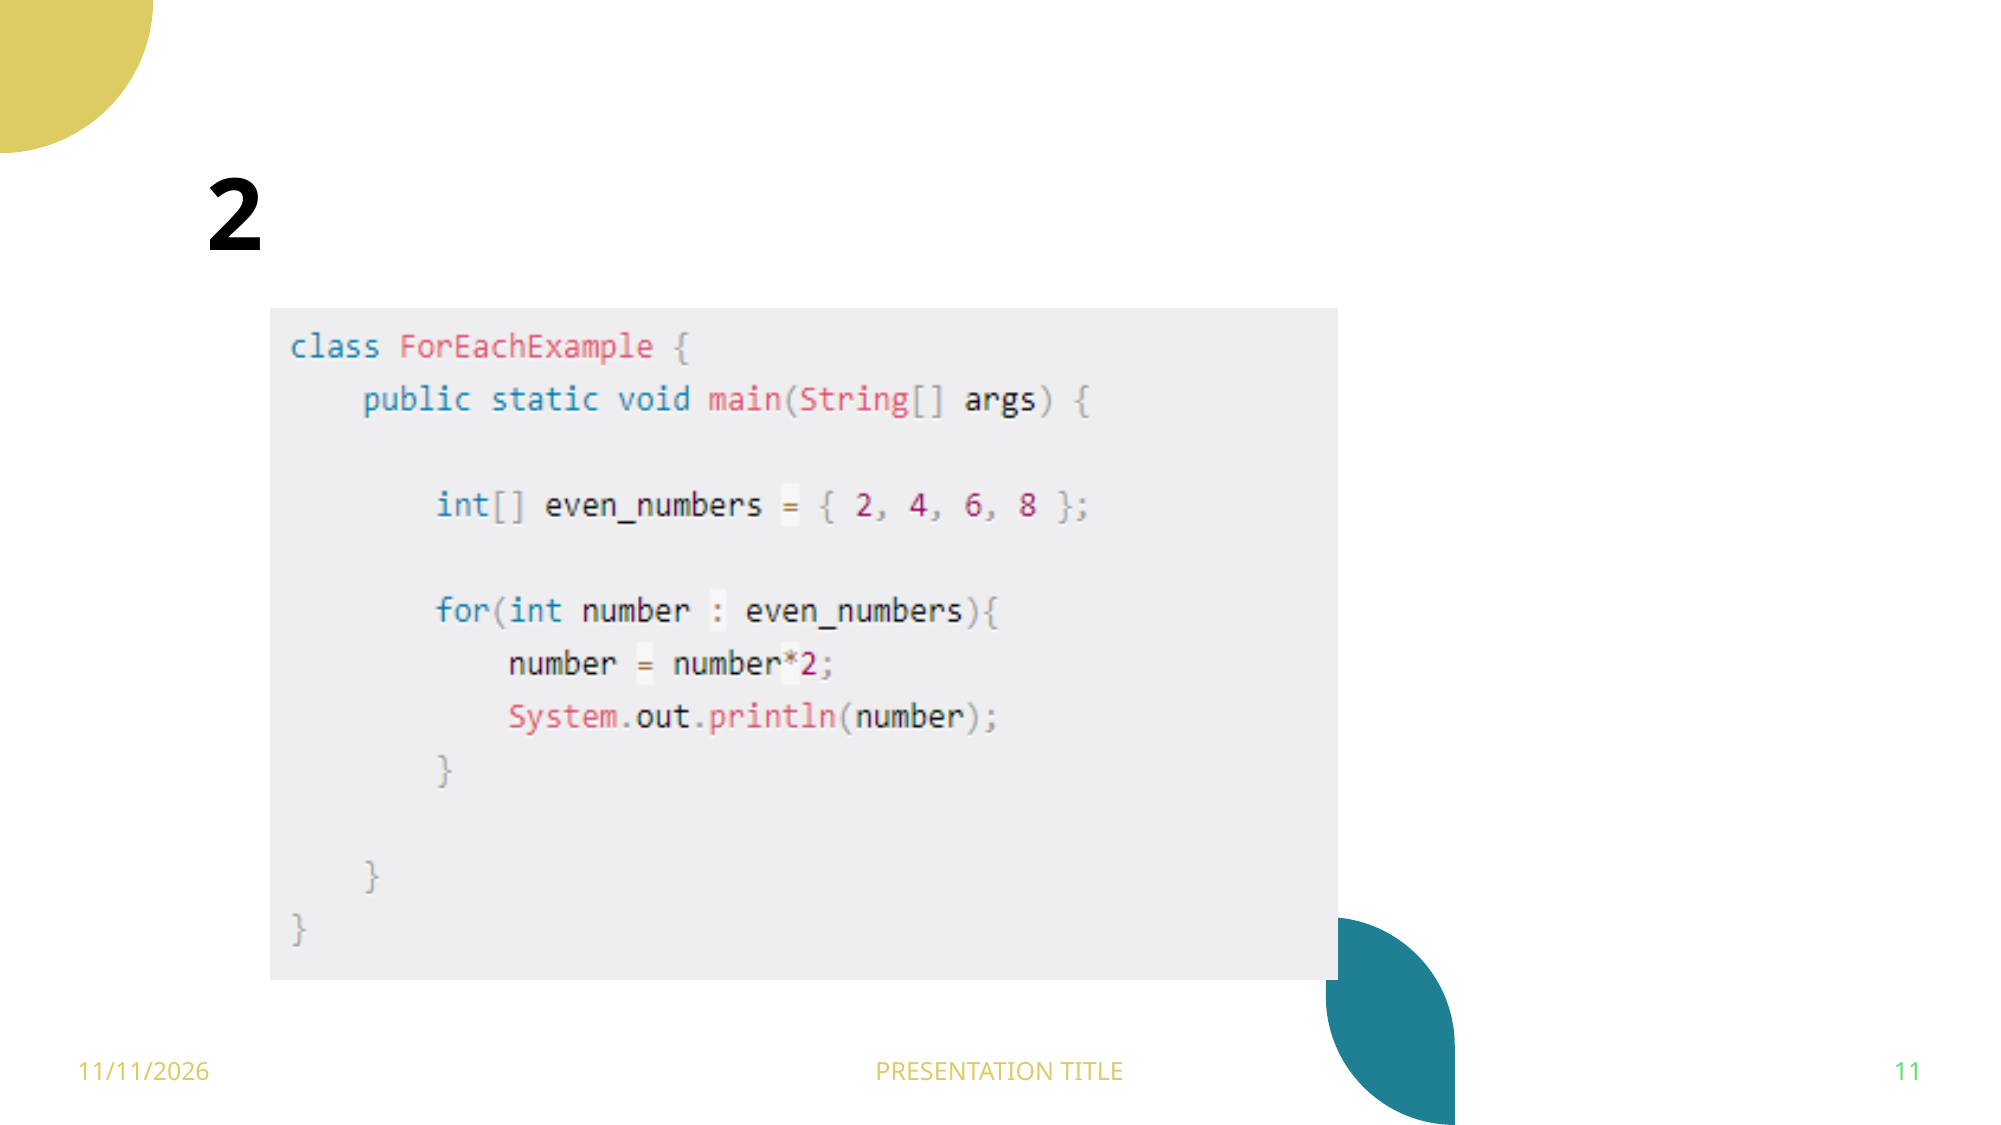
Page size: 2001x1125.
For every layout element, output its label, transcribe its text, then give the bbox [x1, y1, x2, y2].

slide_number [62, 1042, 513, 1103]
slide_number 11 [1665, 1042, 1938, 1103]
footer PRESENTATION TITLE [662, 1042, 1338, 1103]
title 2 [191, 62, 1796, 280]
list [270, 307, 1338, 980]
